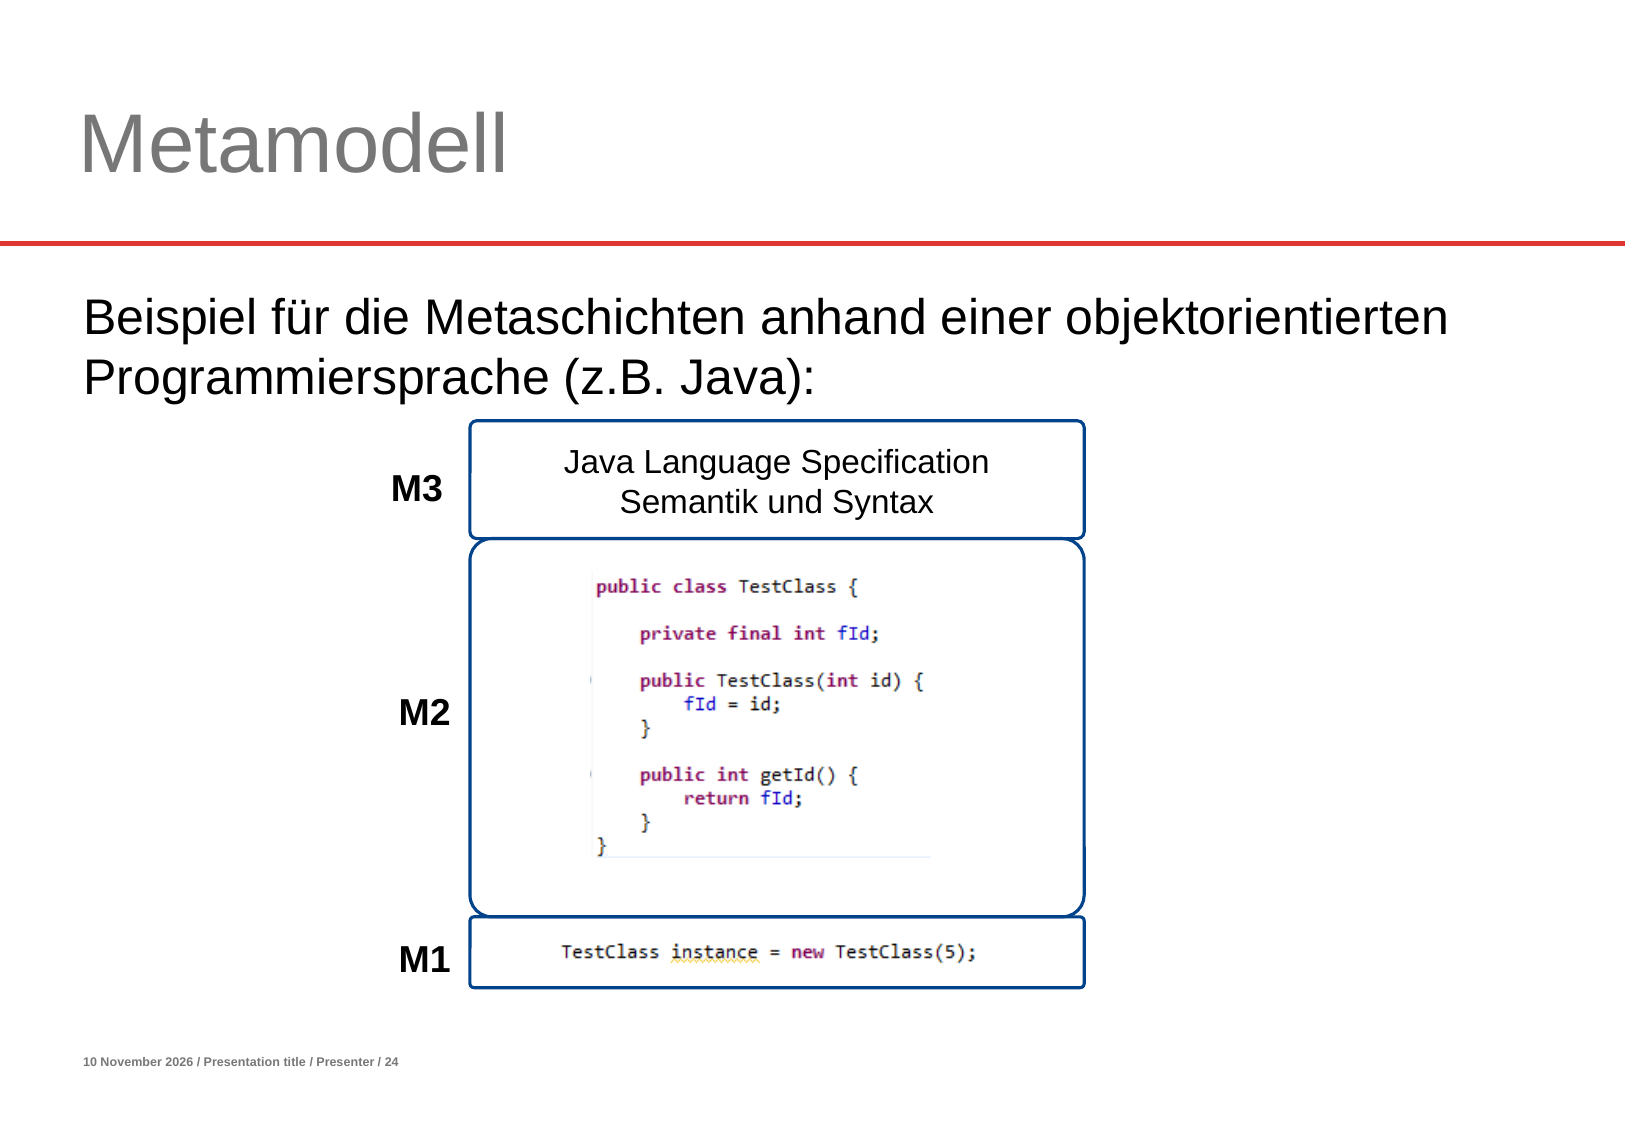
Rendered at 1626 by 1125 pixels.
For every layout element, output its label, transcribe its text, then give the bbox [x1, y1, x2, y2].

text_box M2 [383, 680, 466, 741]
text_box [467, 914, 1087, 990]
picture [552, 928, 985, 976]
text_box [467, 418, 1087, 541]
text_box M3 [376, 456, 458, 516]
picture [589, 571, 931, 858]
list Beispiel für die Metaschichten anhand einer objektorientierten Programmiersprache (z.B. Java): [68, 277, 1569, 409]
text_box [467, 536, 1087, 914]
title Metamodell [63, 45, 1269, 197]
text_box M1 [383, 927, 466, 987]
